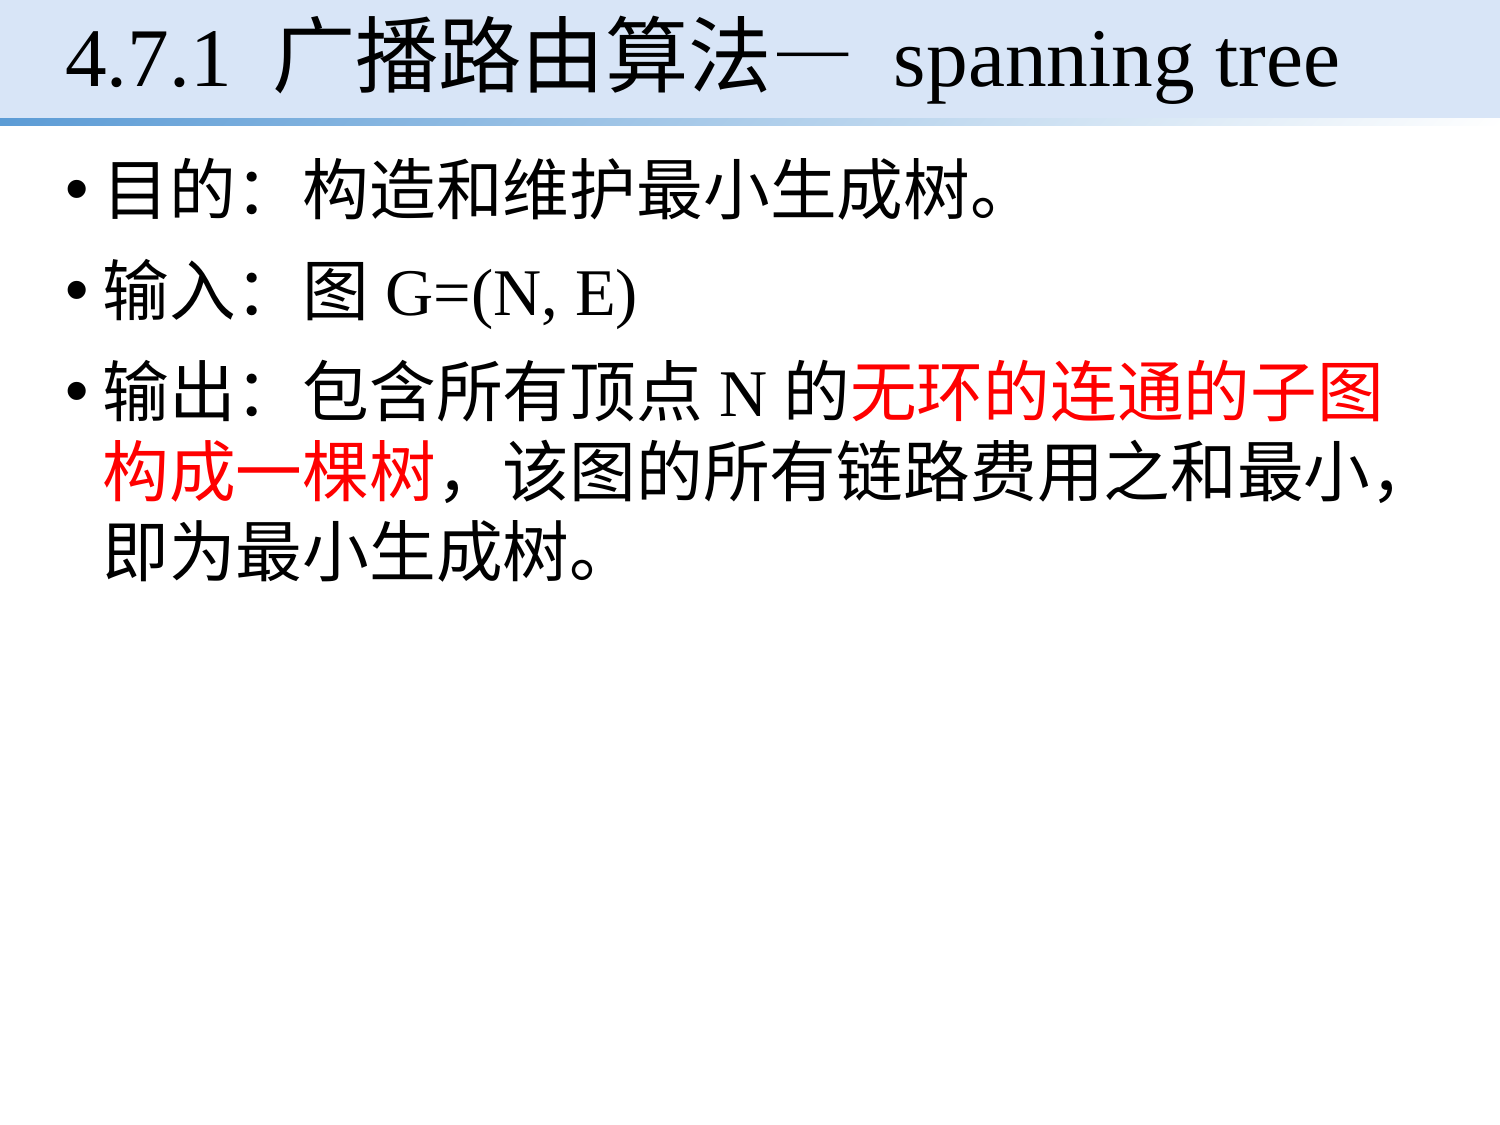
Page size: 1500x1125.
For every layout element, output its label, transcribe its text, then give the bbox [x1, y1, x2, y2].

title 4.7.1 广播路由算法— spanning tree [50, 0, 1453, 119]
list 目的：构造和维护最小生成树。 输入：图G=(N, E) 输出：包含所有顶点N的无环的连通的子图构成一棵树，该图的所有链路费用之和最小，即为最小生成树。 [50, 140, 1453, 1125]
text_box [434, 119, 443, 126]
